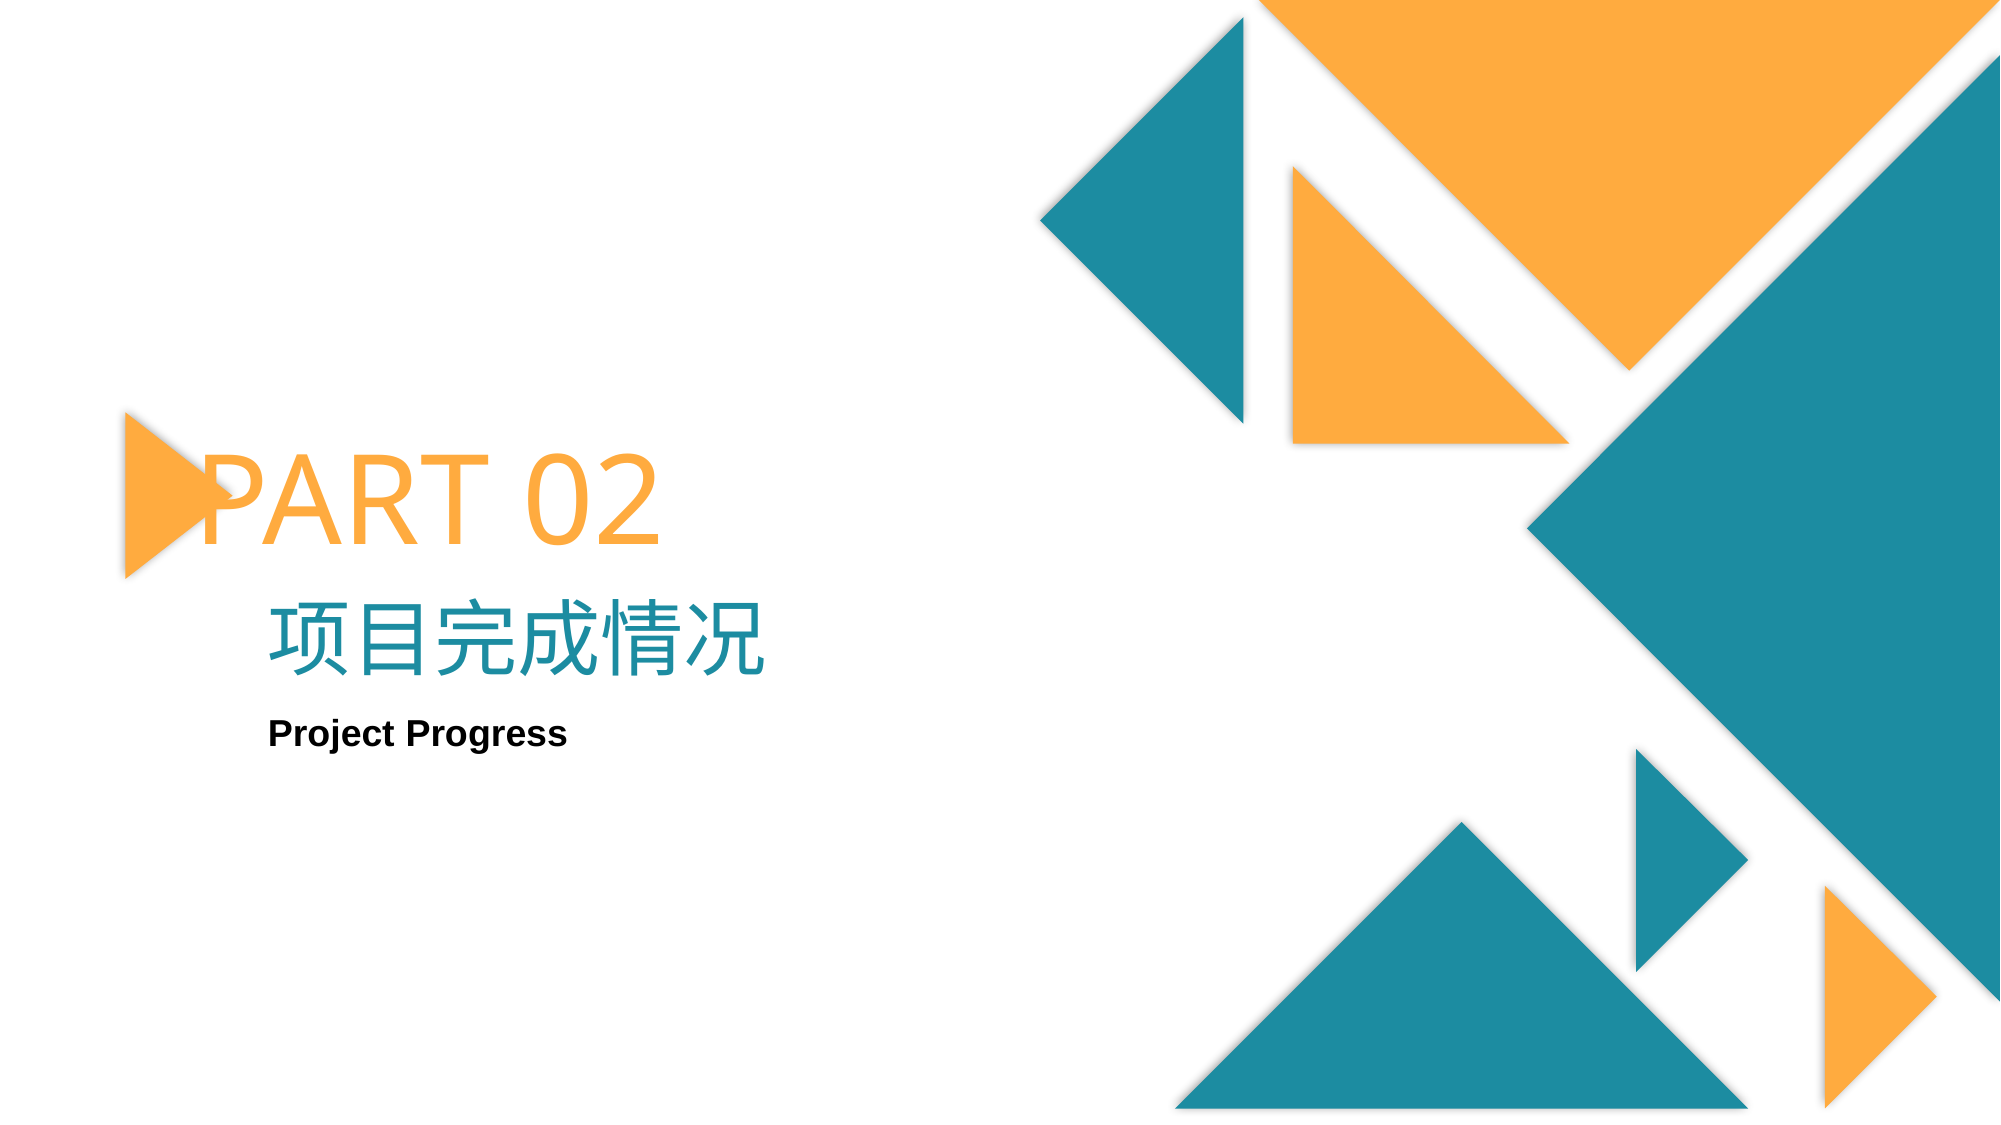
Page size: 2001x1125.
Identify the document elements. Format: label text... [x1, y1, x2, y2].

text_box [1174, 822, 1749, 1109]
text_box PART 02 [178, 412, 681, 578]
text_box [1636, 749, 1749, 972]
text_box [124, 410, 178, 582]
text_box [1040, 17, 1244, 424]
text_box [1526, 55, 2000, 1002]
text_box [1257, 0, 2000, 373]
text_box [1823, 883, 1939, 1111]
text_box Project Progress [253, 701, 1280, 761]
text_box 项目完成情况 [252, 578, 783, 694]
text_box [1291, 163, 1572, 445]
